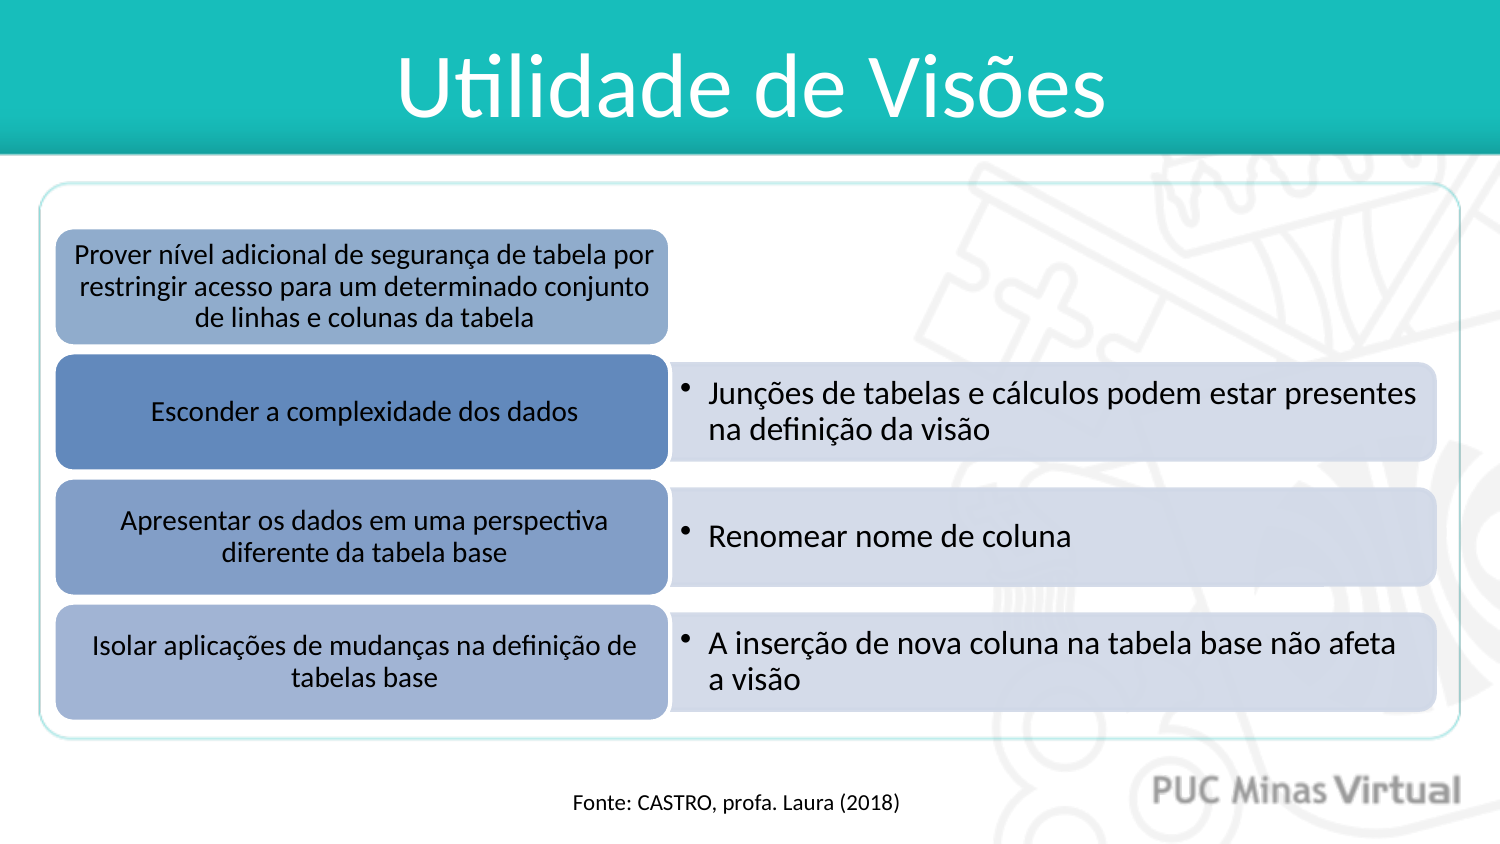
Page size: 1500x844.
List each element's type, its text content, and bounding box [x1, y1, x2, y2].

text_box Fonte: CASTRO, profa. Laura (2018) [558, 780, 925, 823]
picture [0, 0, 1500, 844]
title Utilidade de Visões [76, 20, 1427, 189]
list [52, 226, 1436, 723]
